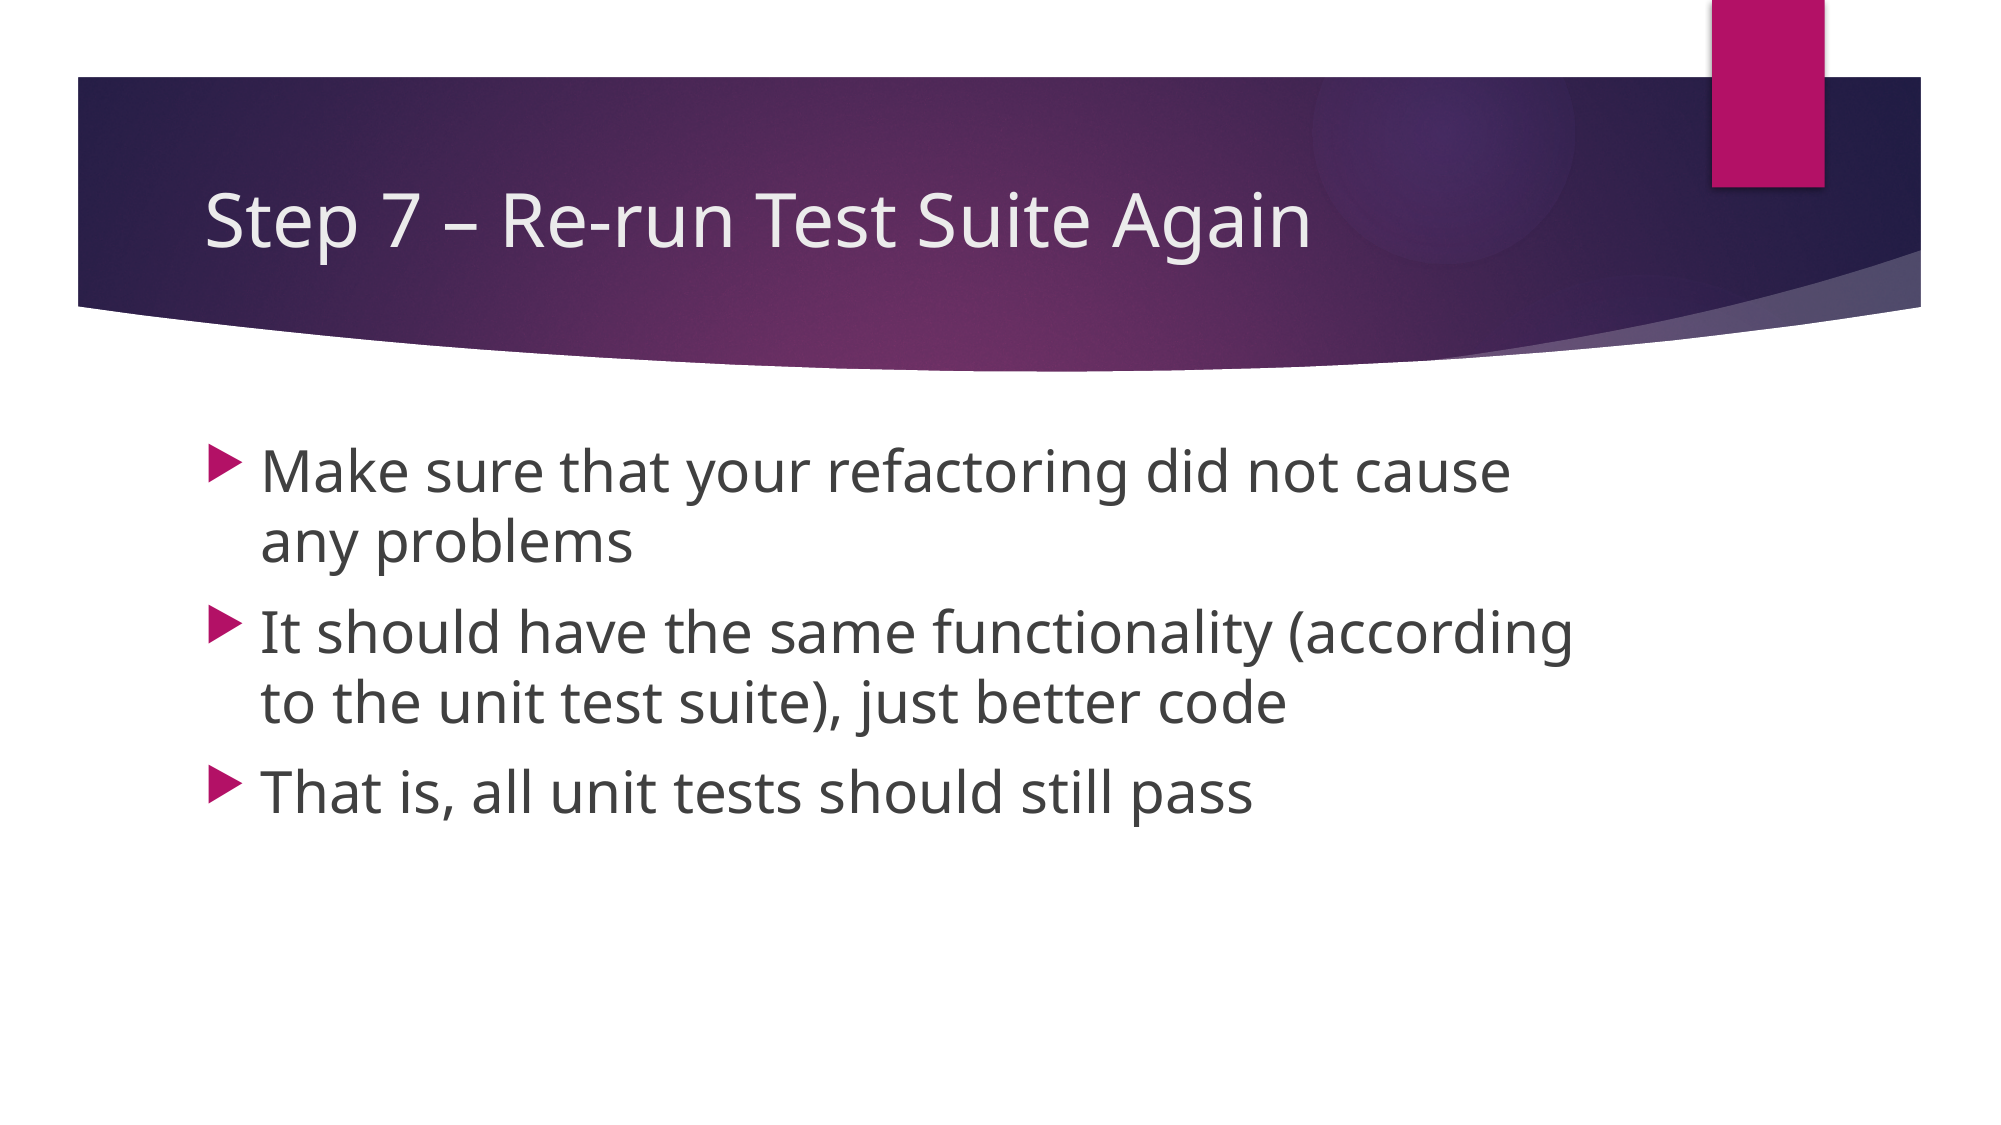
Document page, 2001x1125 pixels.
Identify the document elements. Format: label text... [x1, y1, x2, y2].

title Step 7 – Re-run Test Suite Again [189, 159, 1627, 276]
list Make sure that your refactoring did not cause any problems It should have the same functionality (according to the unit test suite), just better code That is, all unit tests should still pass [189, 427, 1638, 988]
